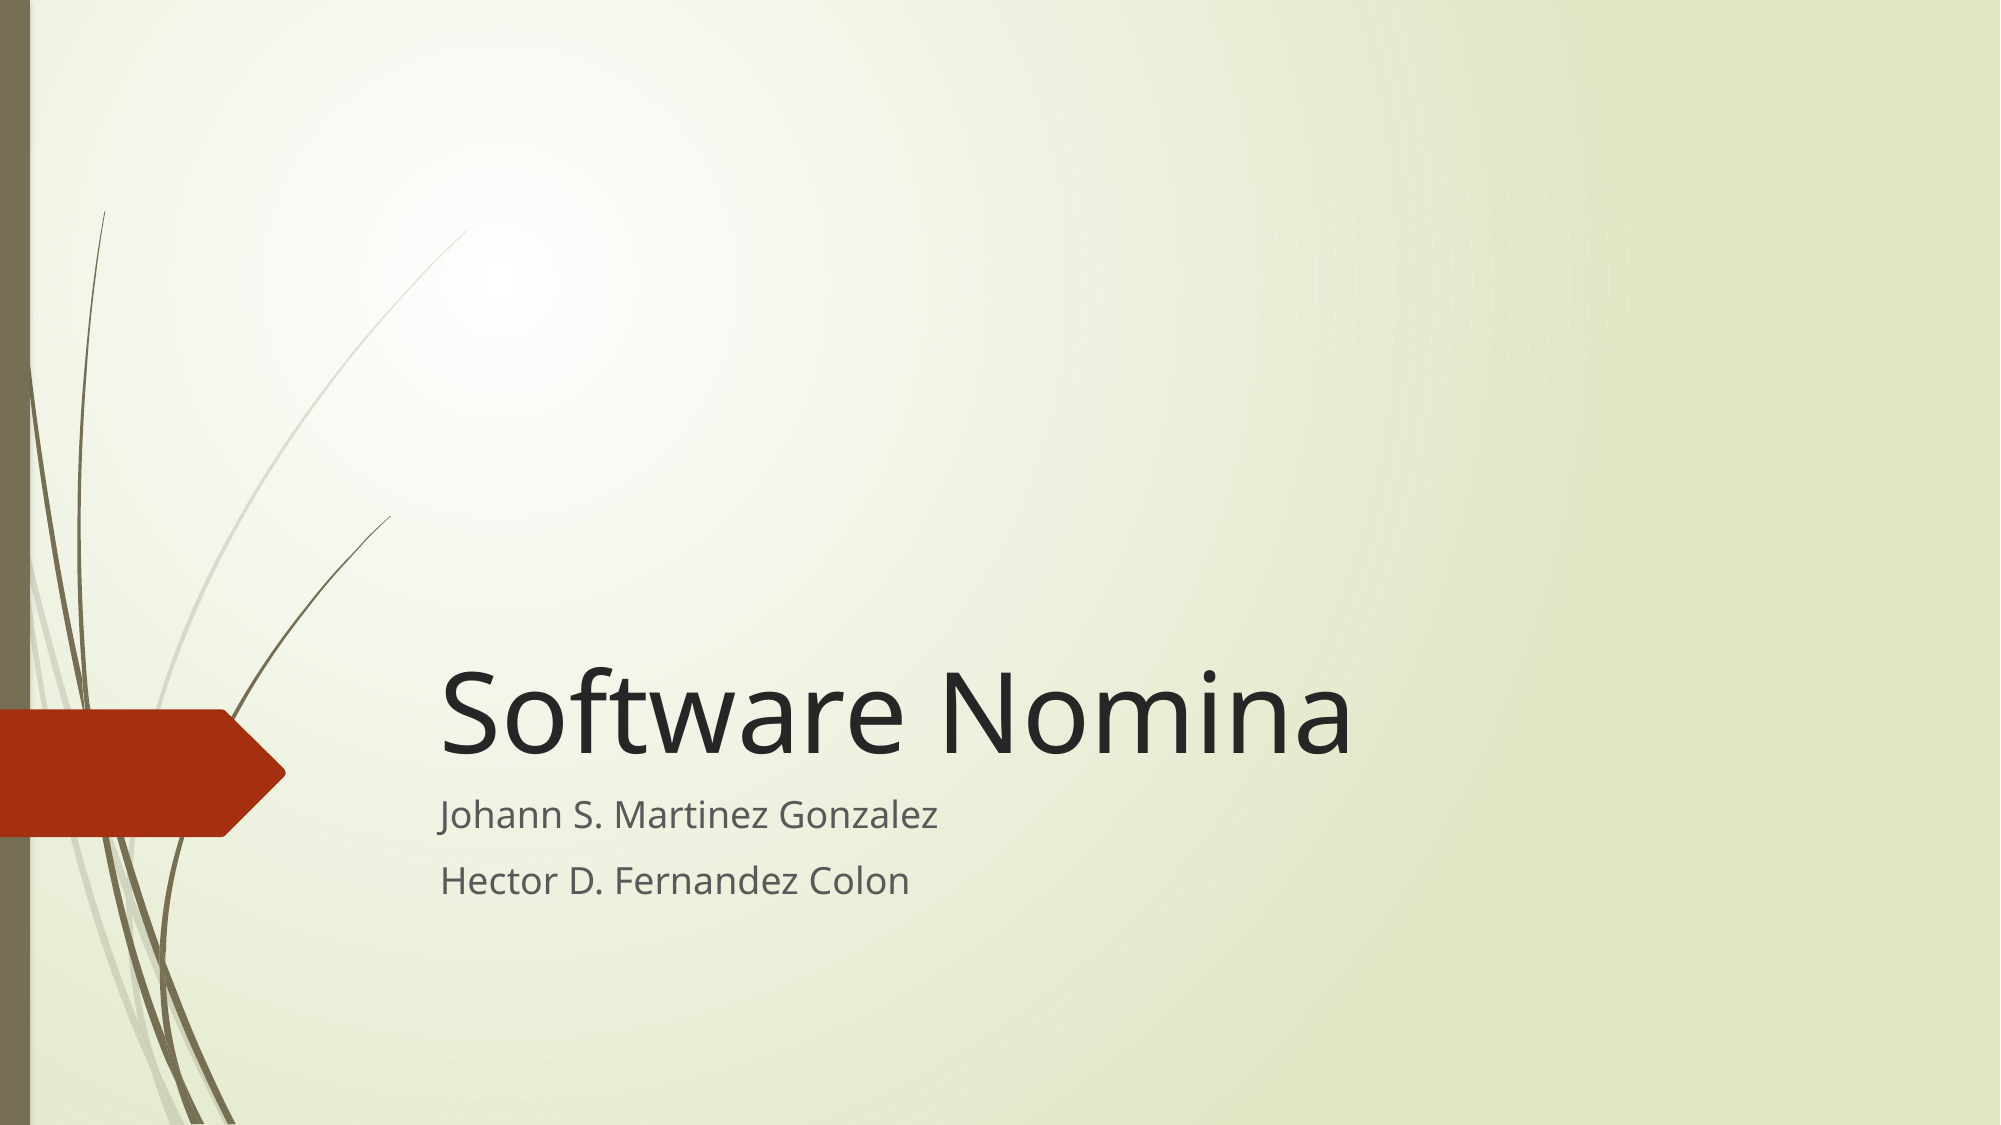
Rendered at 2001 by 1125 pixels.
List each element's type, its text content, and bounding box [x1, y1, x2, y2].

subtitle Johann S. Martinez Gonzalez Hector D. Fernandez Colon [424, 783, 1888, 969]
title Software Nomina [424, 412, 1888, 783]
